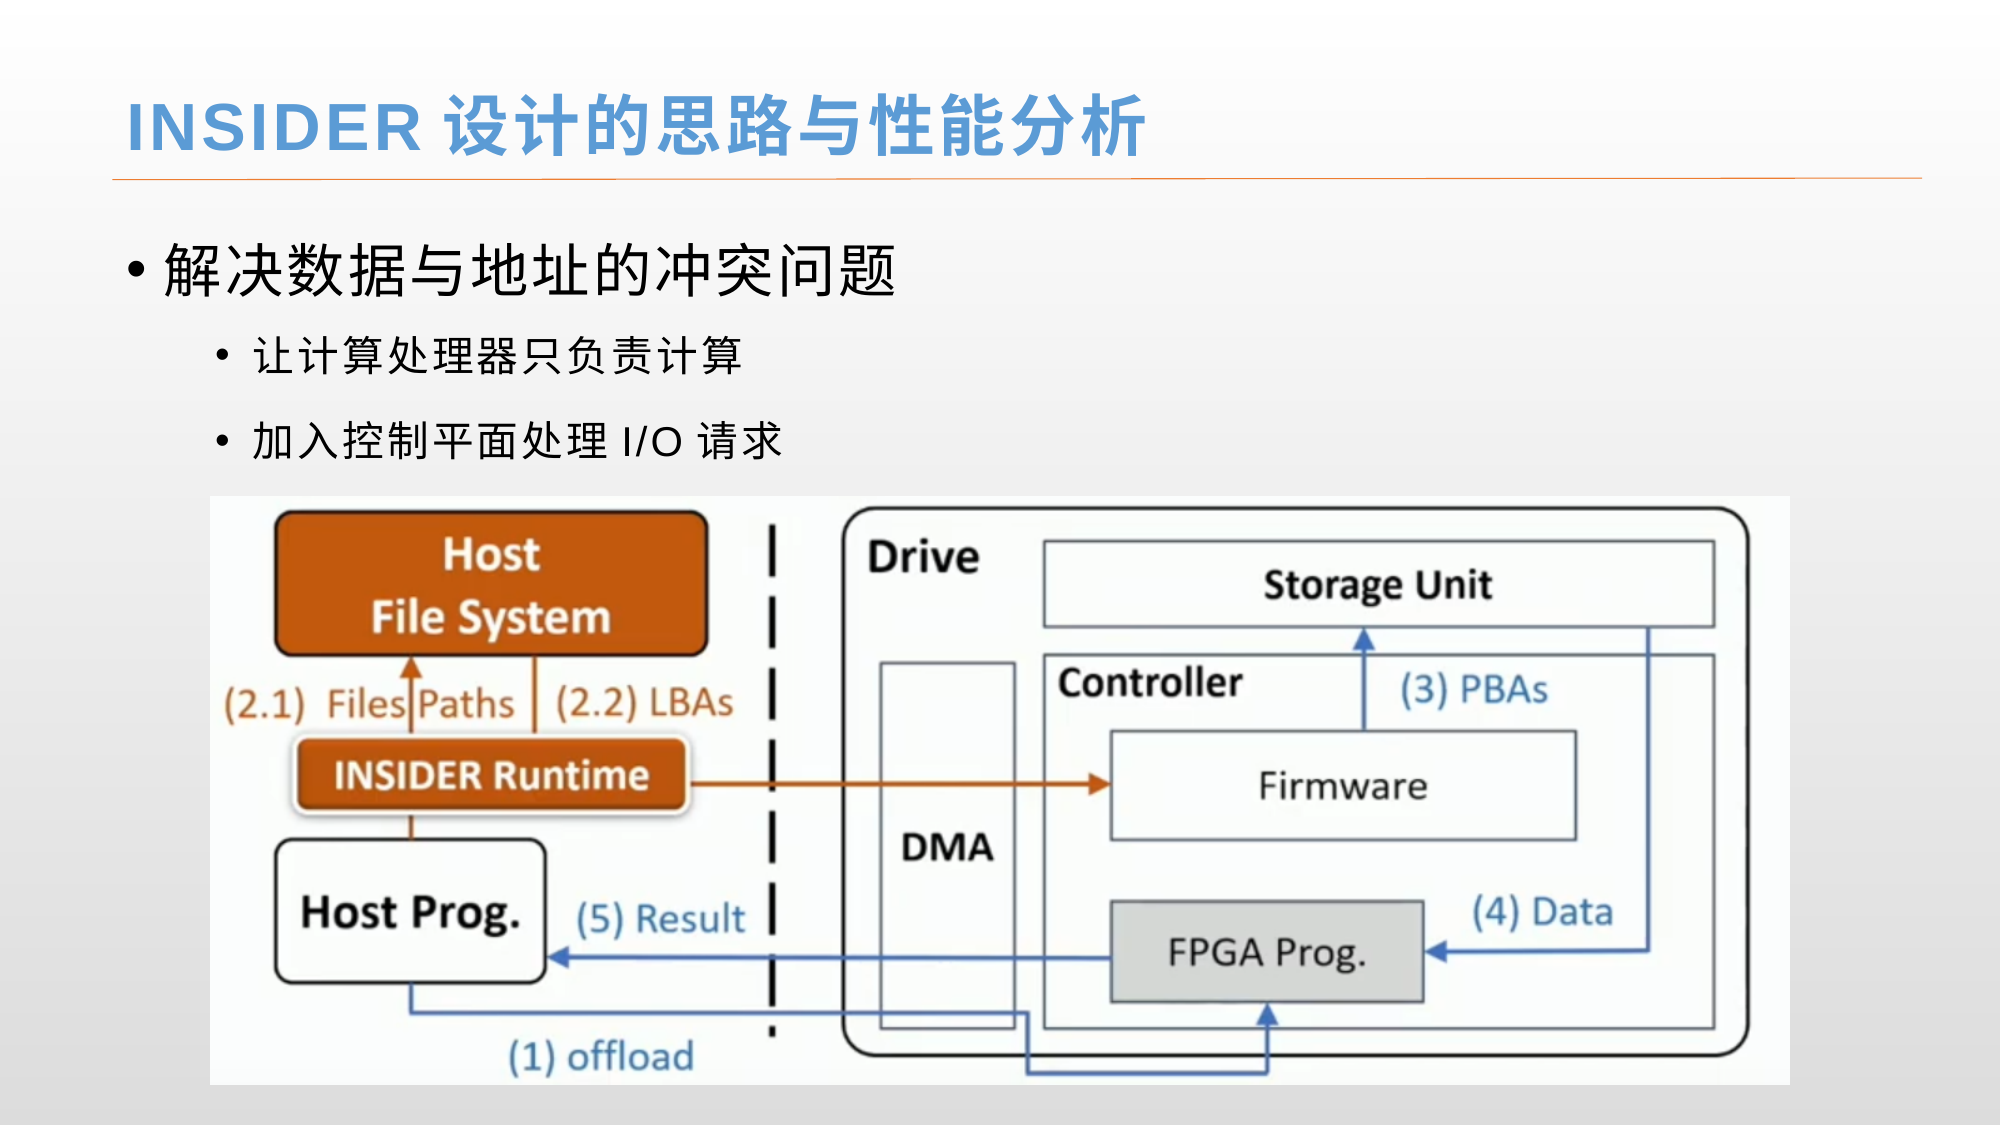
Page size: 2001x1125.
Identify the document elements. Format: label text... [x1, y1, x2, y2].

list 解决数据与地址的冲突问题 [109, 212, 1537, 315]
picture [210, 496, 1790, 1085]
text_box 让计算处理器只负责计算 加入控制平面处理I/O请求 [198, 314, 1625, 467]
title INSIDER设计的思路与性能分析 [109, 70, 1891, 178]
